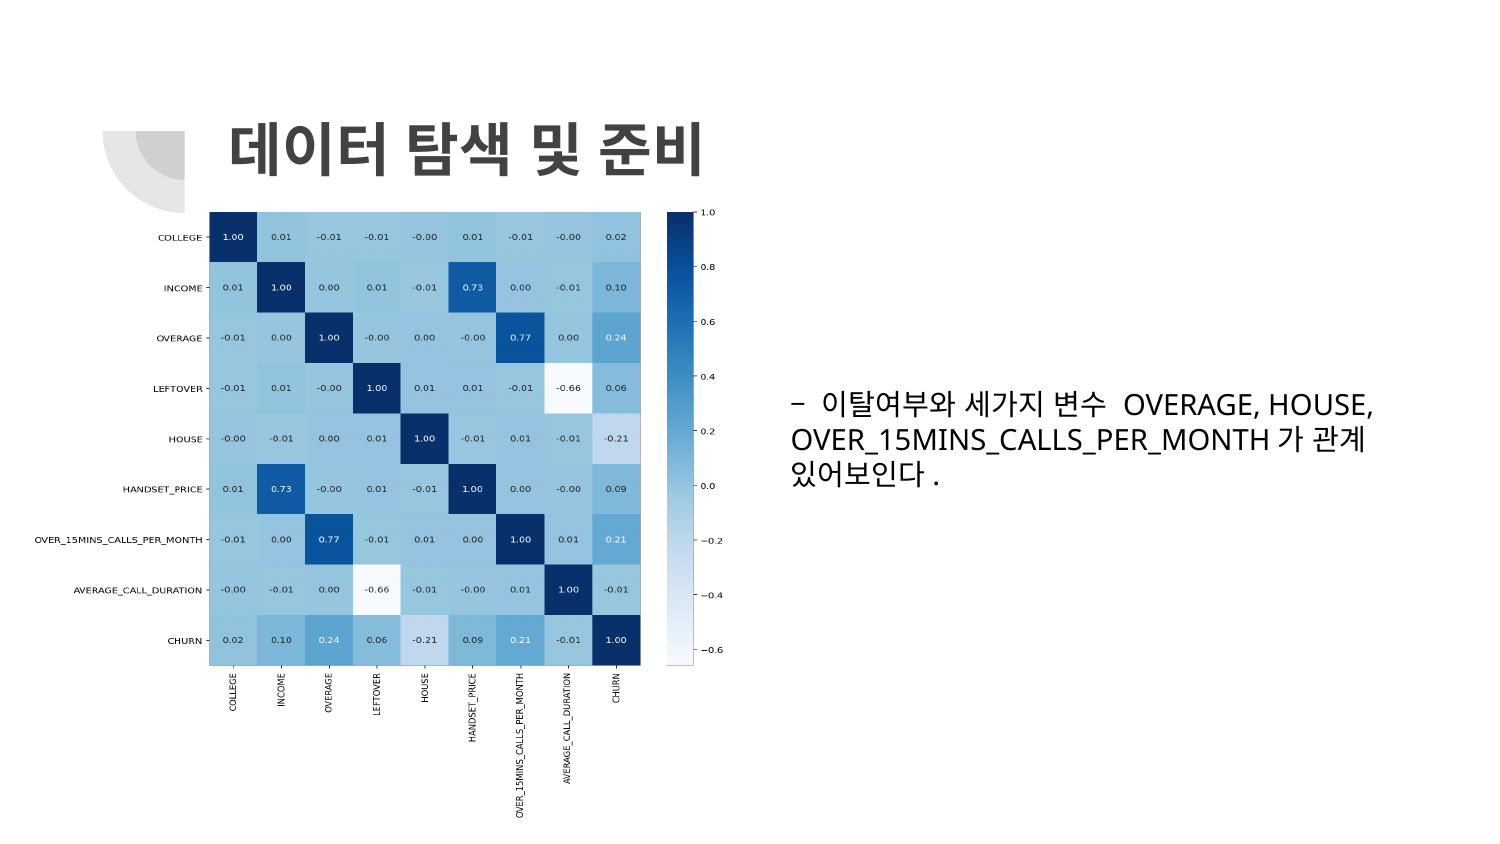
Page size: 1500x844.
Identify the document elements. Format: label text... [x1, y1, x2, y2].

title 데이터 탐색 및 준비 [213, 98, 1368, 263]
picture [27, 203, 730, 824]
text_box – 이탈여부와 세가지 변수 OVERAGE, HOUSE, OVER_15MINS_CALLS_PER_MONTH가 관계 있어보인다. [775, 371, 1478, 507]
